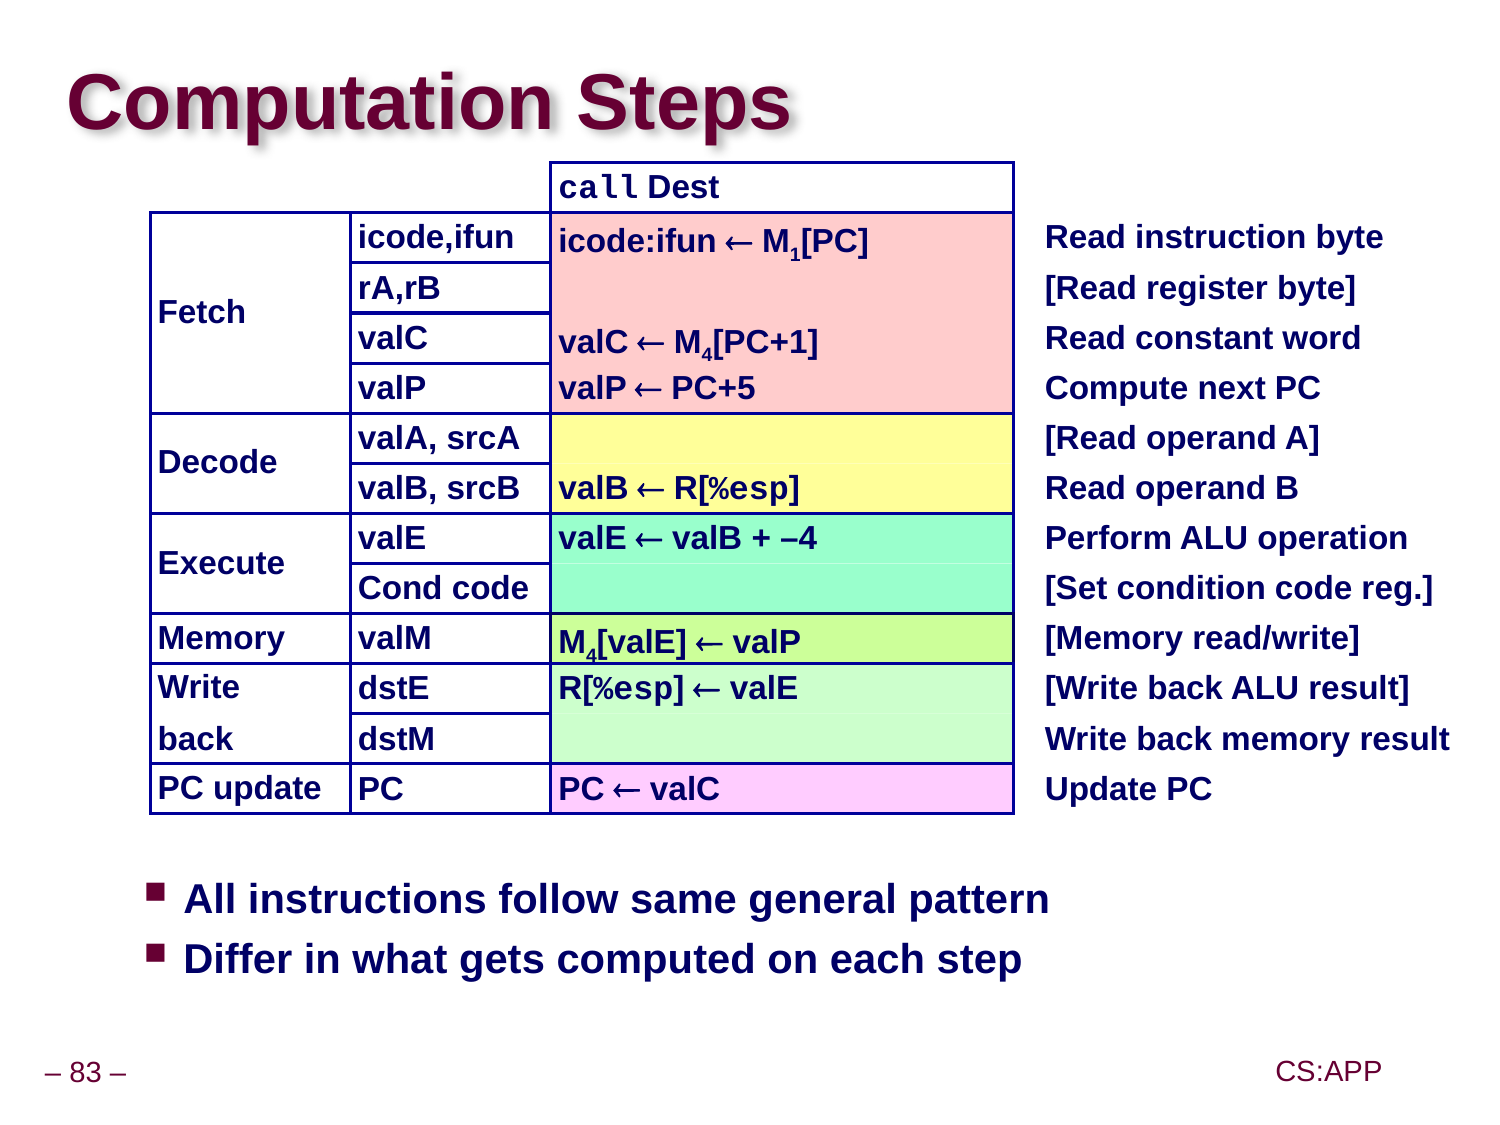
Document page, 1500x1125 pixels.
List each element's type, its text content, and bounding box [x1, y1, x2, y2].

text_box [Read register byte] [1037, 262, 1500, 313]
text_box [550, 413, 1014, 513]
text_box Read constant word [1037, 313, 1500, 363]
text_box [550, 513, 1014, 613]
text_box Write back [150, 663, 350, 763]
text_box valE [350, 513, 550, 563]
text_box call Dest [550, 162, 1014, 212]
text_box valM [350, 613, 550, 663]
text_box [Memory read/write] [1037, 613, 1500, 663]
text_box valP [350, 363, 550, 413]
text_box Memory [150, 613, 350, 663]
text_box [Write back ALU result] [1037, 663, 1500, 713]
text_box Execute [150, 513, 350, 613]
text_box icode,ifun [350, 212, 550, 262]
text_box Read instruction byte [1037, 212, 1500, 262]
text_box valB, srcB [350, 463, 550, 513]
text_box Write back memory result [1037, 713, 1500, 763]
text_box Read operand B [1037, 463, 1500, 513]
text_box Fetch [150, 212, 350, 413]
text_box [550, 663, 1014, 763]
text_box Cond code [350, 563, 550, 613]
text_box Perform ALU operation [1037, 513, 1500, 563]
text_box PC update [150, 763, 350, 814]
text_box PC [350, 763, 550, 814]
text_box Decode [150, 413, 350, 513]
text_box rA,rB [350, 262, 550, 313]
text_box [550, 212, 1014, 413]
text_box dstE [350, 663, 550, 713]
text_box [Read operand A] [1037, 413, 1500, 463]
text_box Update PC [1037, 763, 1500, 814]
text_box dstM [350, 713, 550, 763]
text_box valA, srcA [350, 413, 550, 463]
text_box M4[valE]  valP [550, 613, 1014, 663]
text_box PC  valC [550, 763, 1014, 814]
text_box Compute next PC [1037, 363, 1500, 413]
title Computation Steps [66, 40, 1497, 169]
list All instructions follow same general pattern Differ in what gets computed on each step [47, 863, 1411, 1058]
text_box [Set condition code reg.] [1037, 563, 1500, 613]
text_box valC [350, 313, 550, 363]
